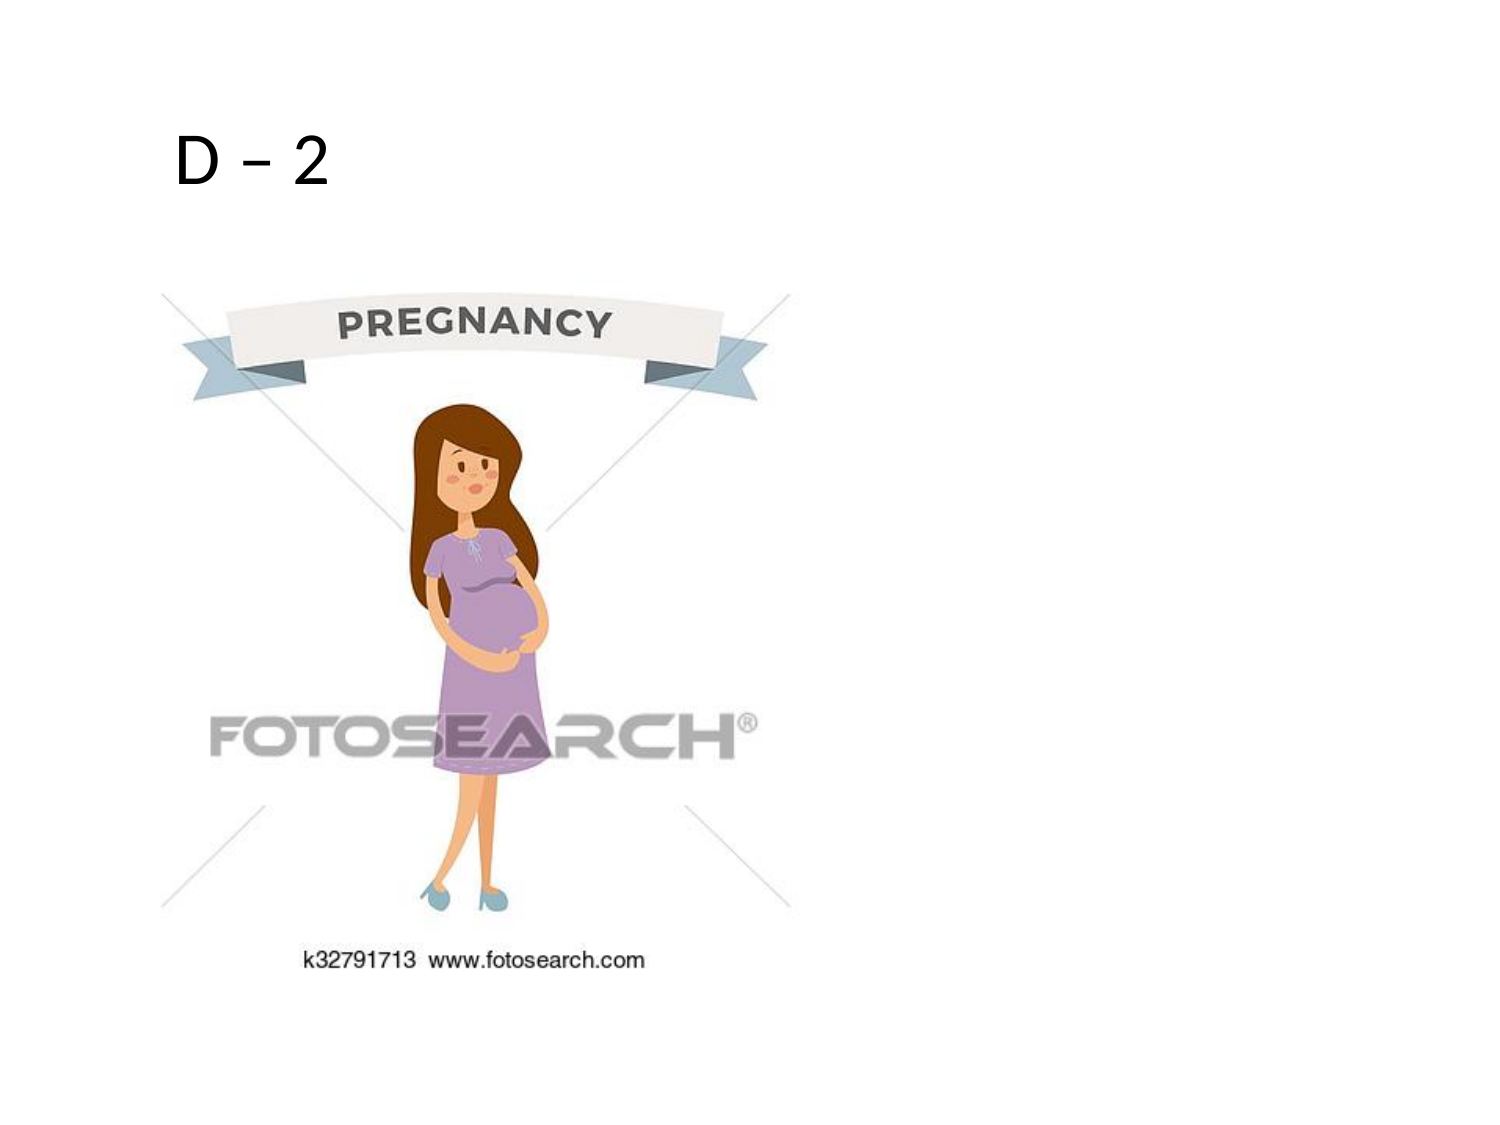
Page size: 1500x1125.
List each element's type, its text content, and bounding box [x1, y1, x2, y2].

text_box D – 2 [160, 101, 346, 252]
picture [123, 255, 828, 976]
